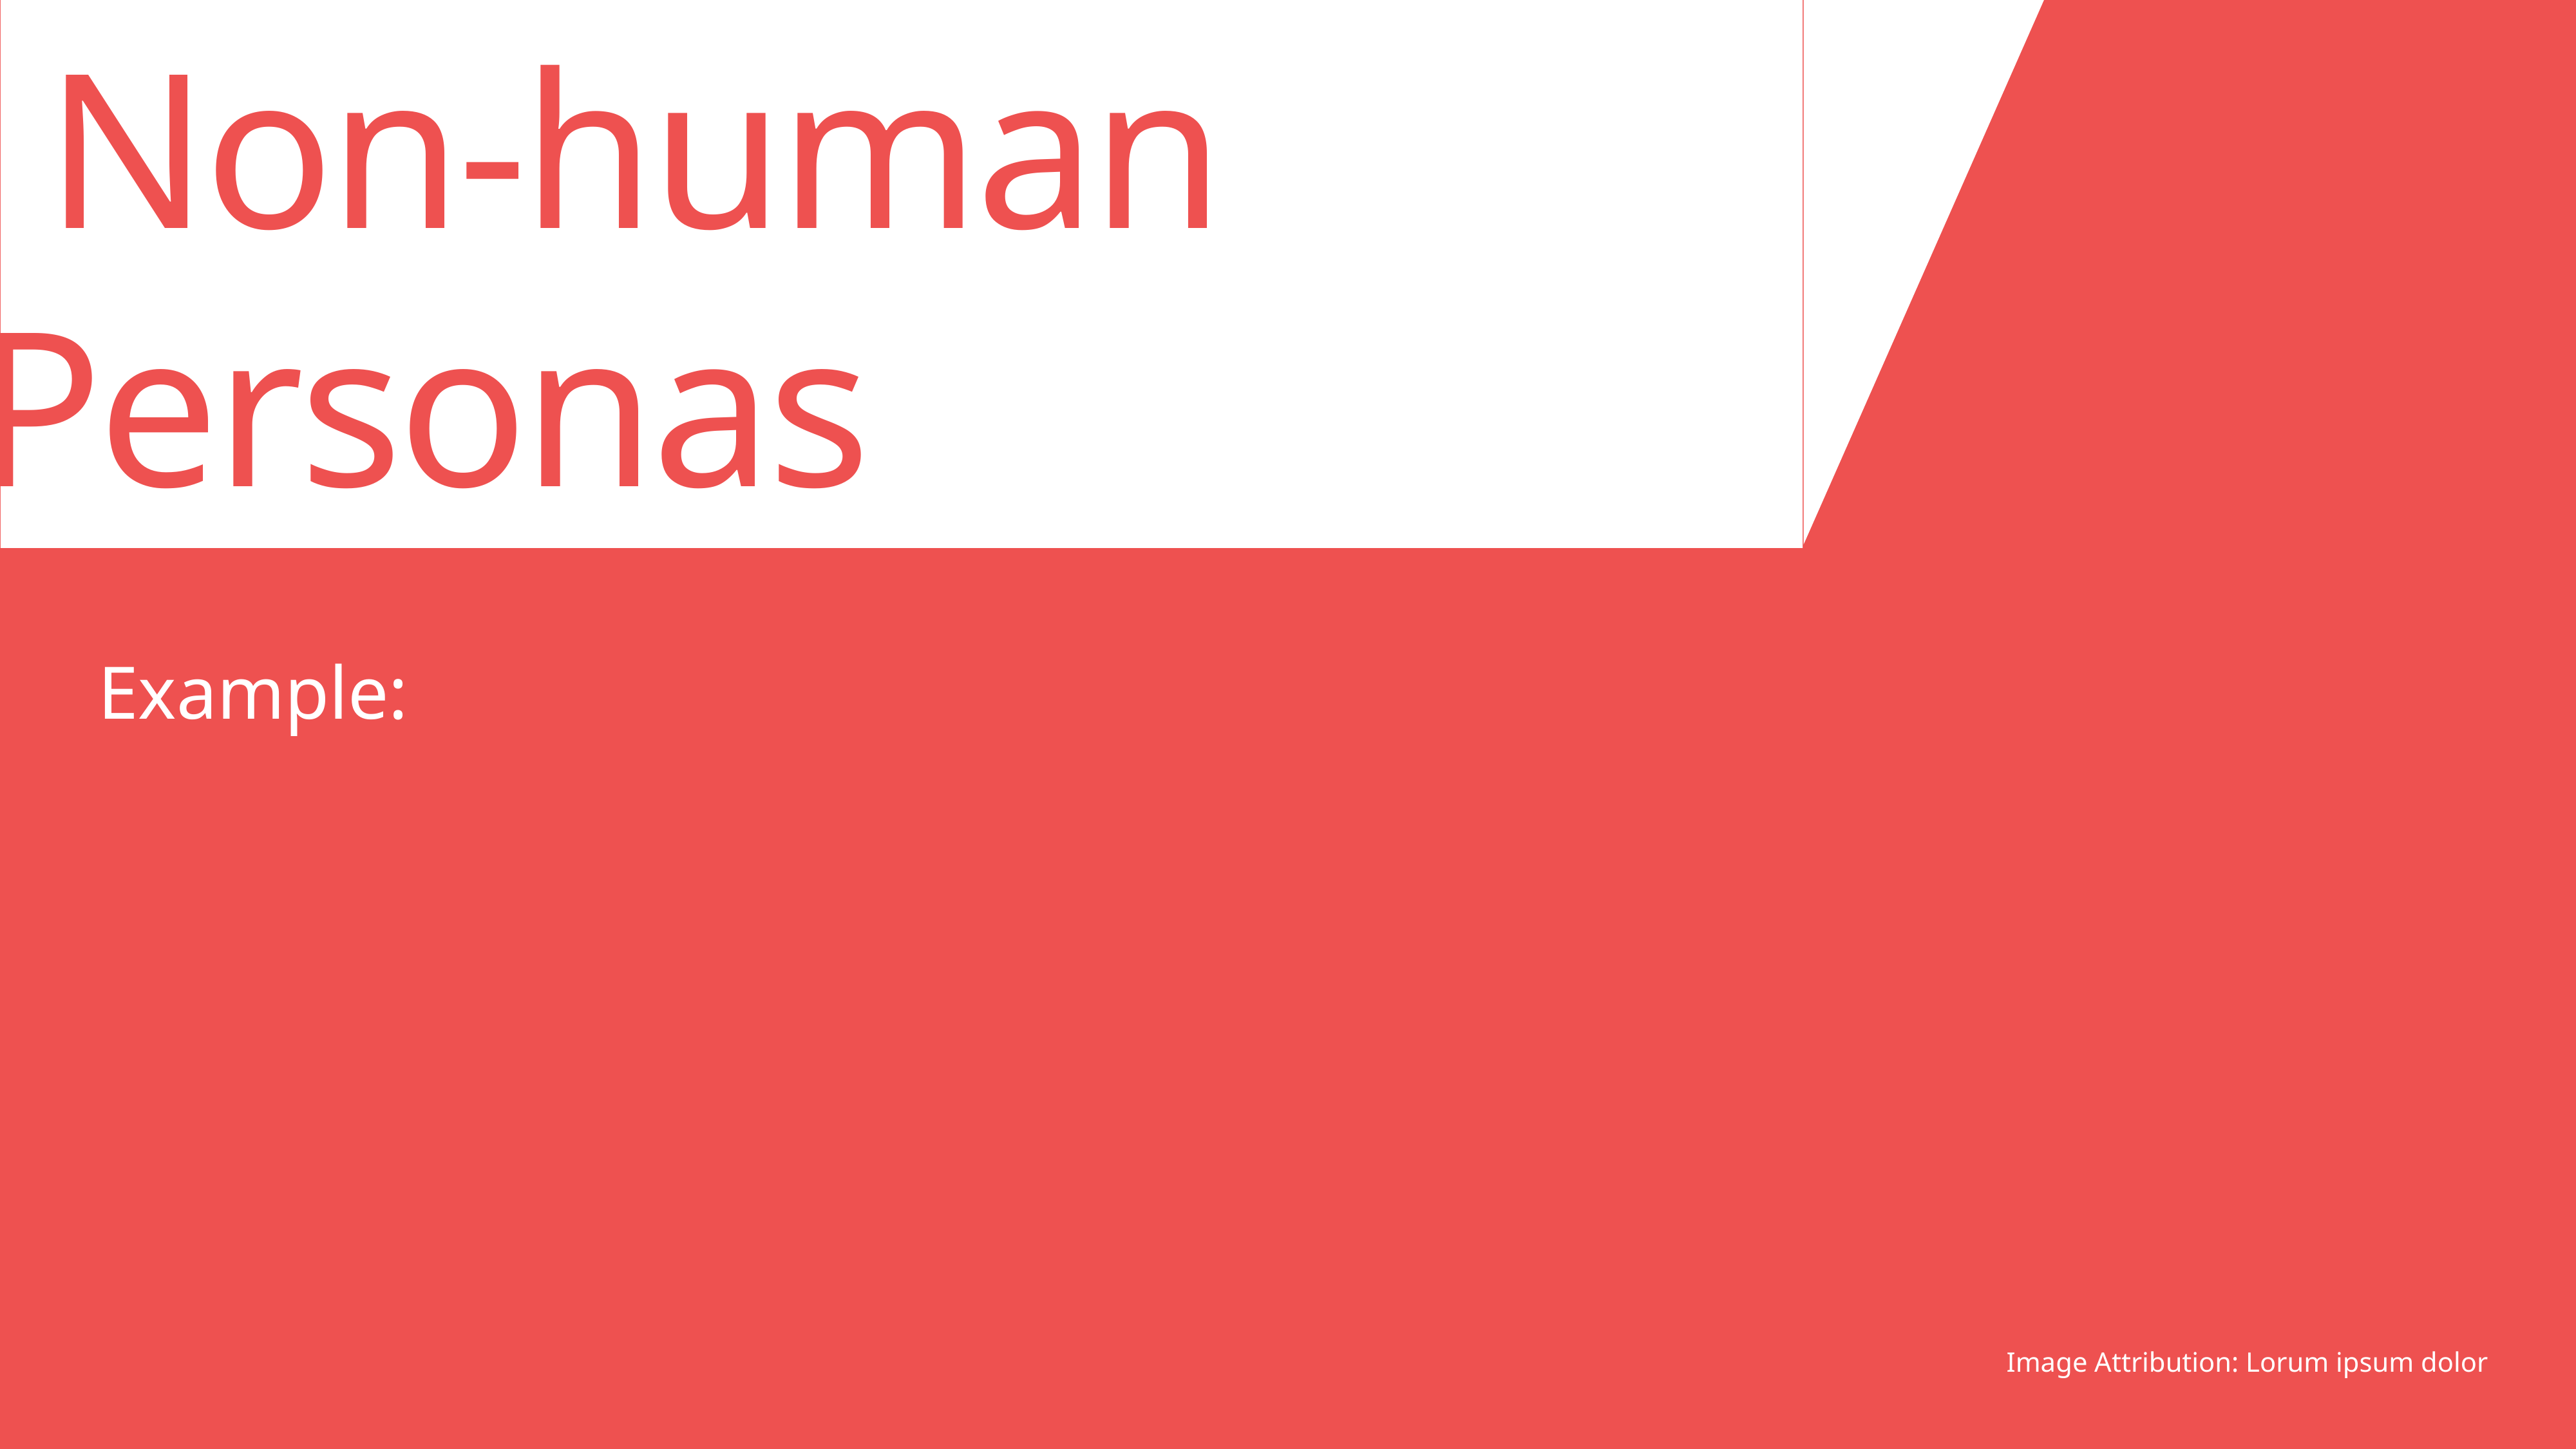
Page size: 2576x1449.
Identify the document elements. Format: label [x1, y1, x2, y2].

text_box [0, 0, 2522, 1385]
